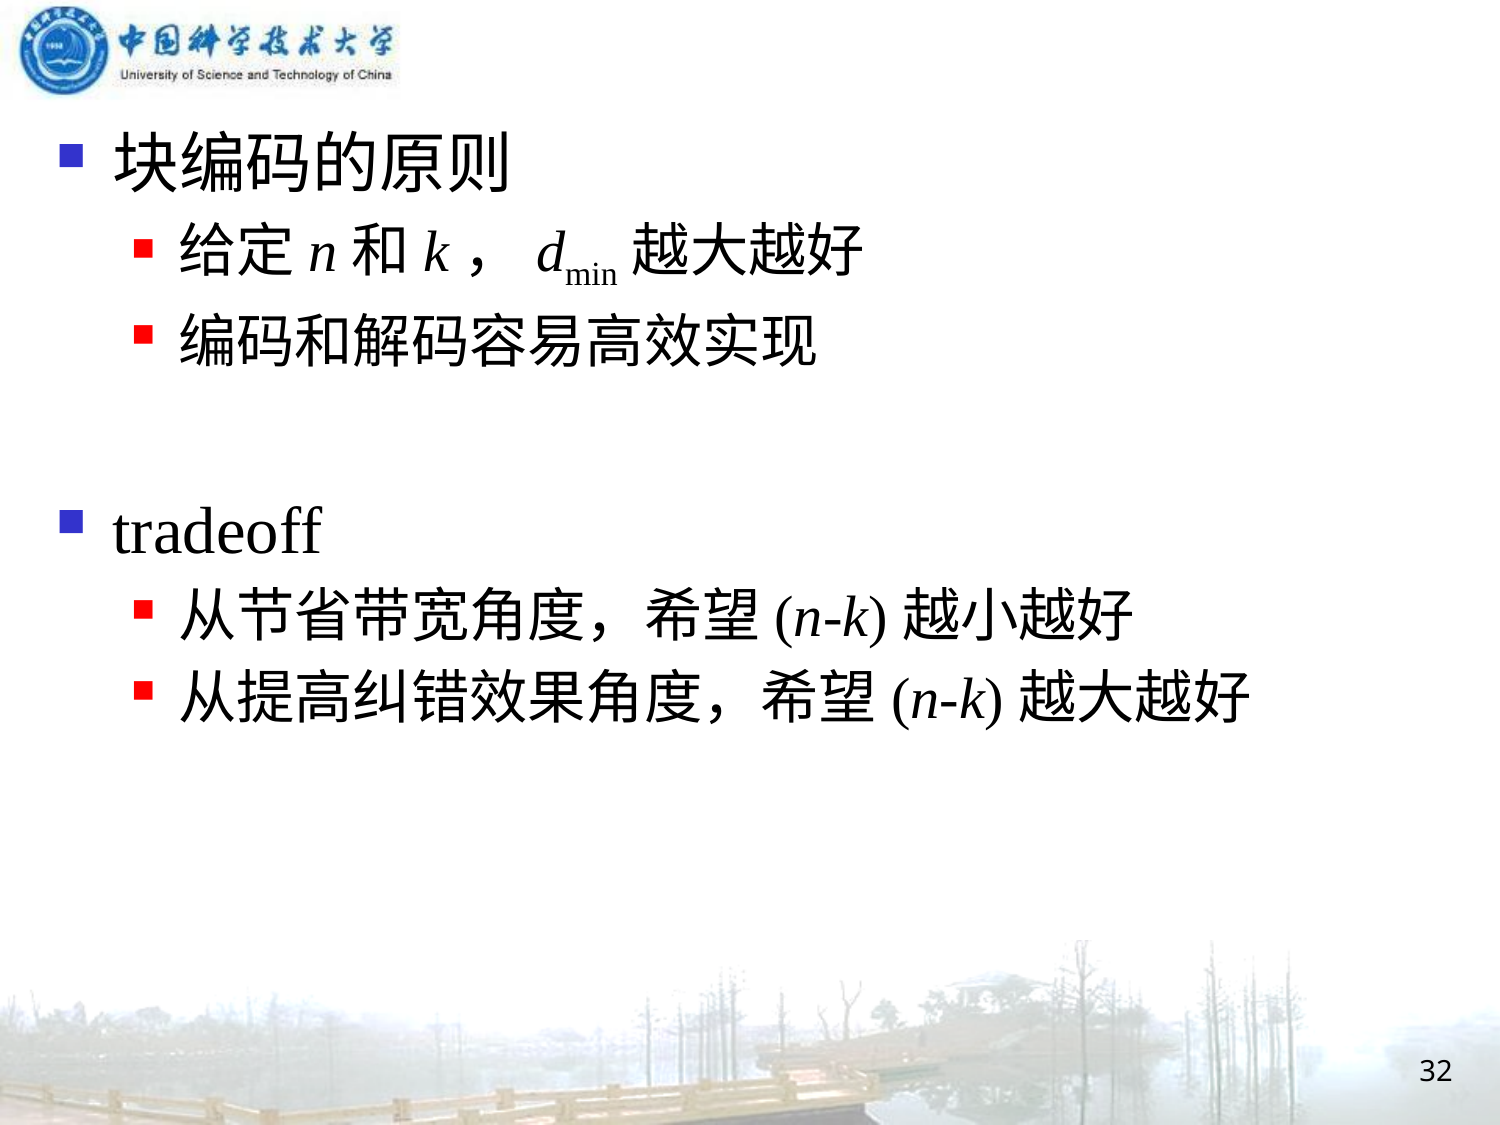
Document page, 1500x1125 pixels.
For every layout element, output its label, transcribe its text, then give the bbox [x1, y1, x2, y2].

picture [0, 0, 422, 103]
slide_number 32 [1154, 1023, 1468, 1100]
list 块编码的原则 给定n和k，dmin越大越好 编码和解码容易高效实现 tradeoff 从节省带宽角度，希望(n-k)越小越好 从提高纠错效果角度，希望(n-k)越大越好 [40, 113, 1470, 1007]
table_cell 1 [0, 940, 1500, 1125]
